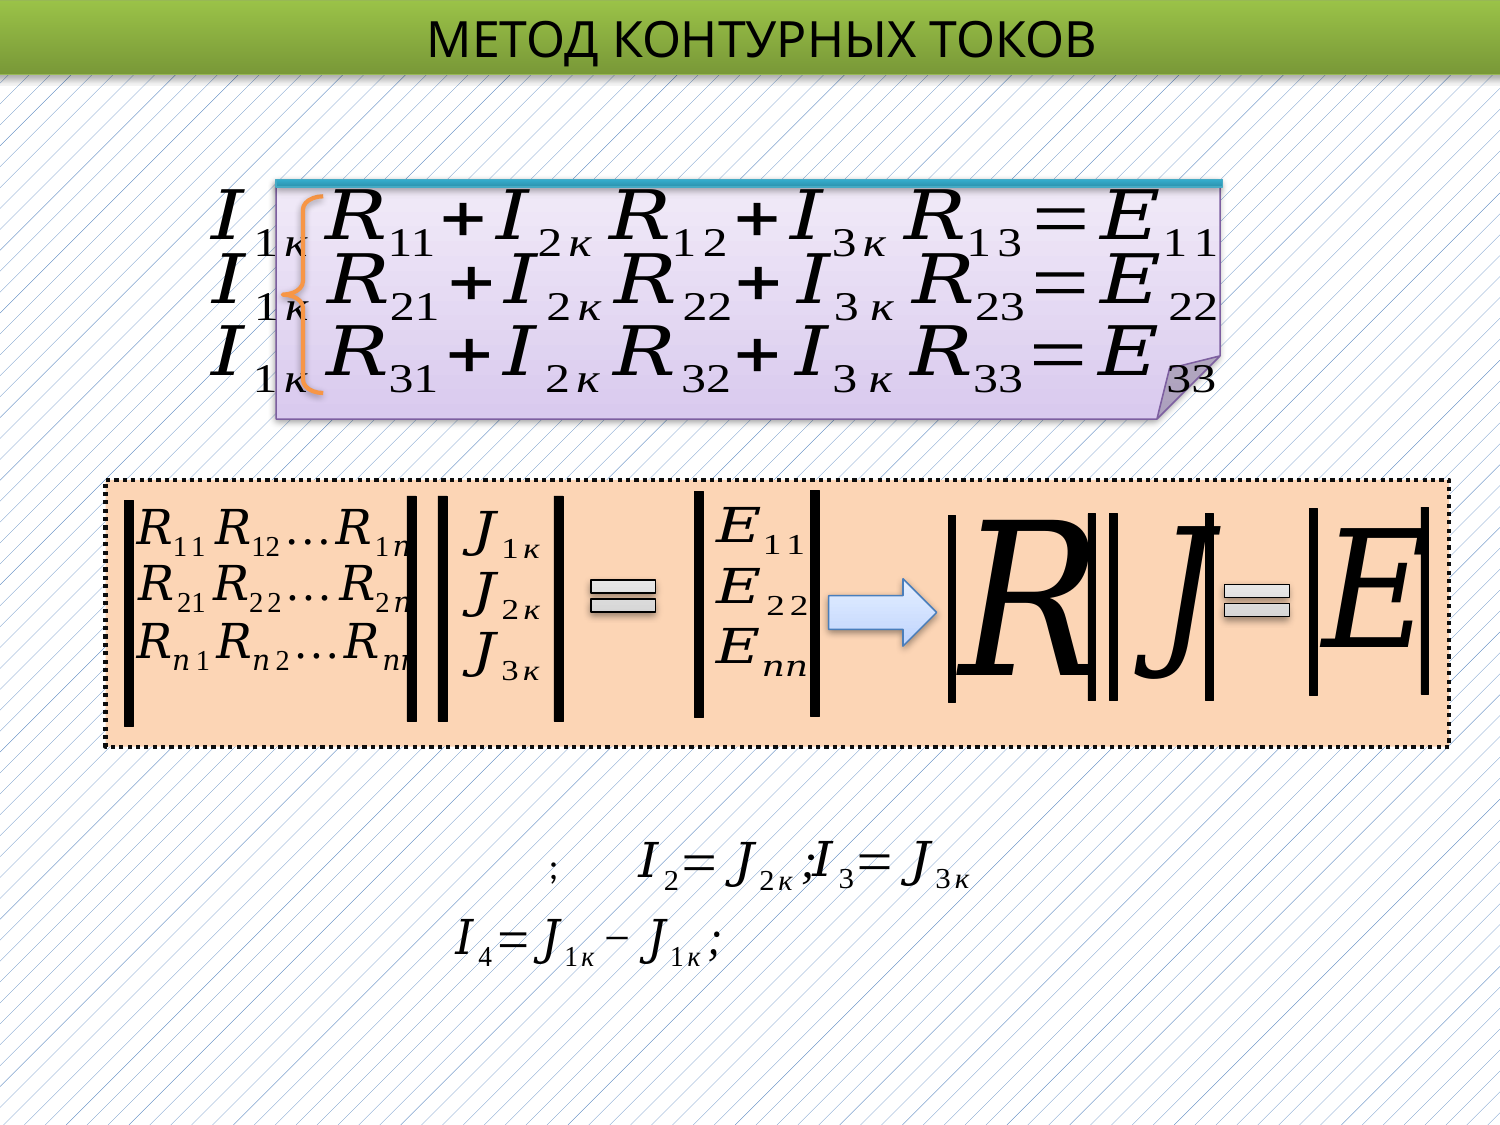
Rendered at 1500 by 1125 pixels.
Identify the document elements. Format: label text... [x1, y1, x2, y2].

text_box [1086, 512, 1097, 703]
text_box [275, 190, 315, 199]
text_box [121, 492, 939, 732]
text_box [103, 478, 1451, 749]
text_box [1419, 505, 1431, 696]
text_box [442, 822, 483, 999]
text_box [827, 578, 938, 647]
text_box [946, 513, 958, 704]
text_box [275, 195, 1221, 420]
text_box [1107, 511, 1119, 702]
text_box [1224, 603, 1290, 617]
text_box [1203, 511, 1215, 702]
text_box [280, 196, 324, 396]
text_box МЕТОД КОНТУРНЫХ ТОКОВ [0, 0, 1500, 75]
text_box [275, 179, 1223, 188]
text_box [1308, 506, 1319, 697]
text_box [124, 490, 820, 727]
text_box [1224, 584, 1290, 598]
